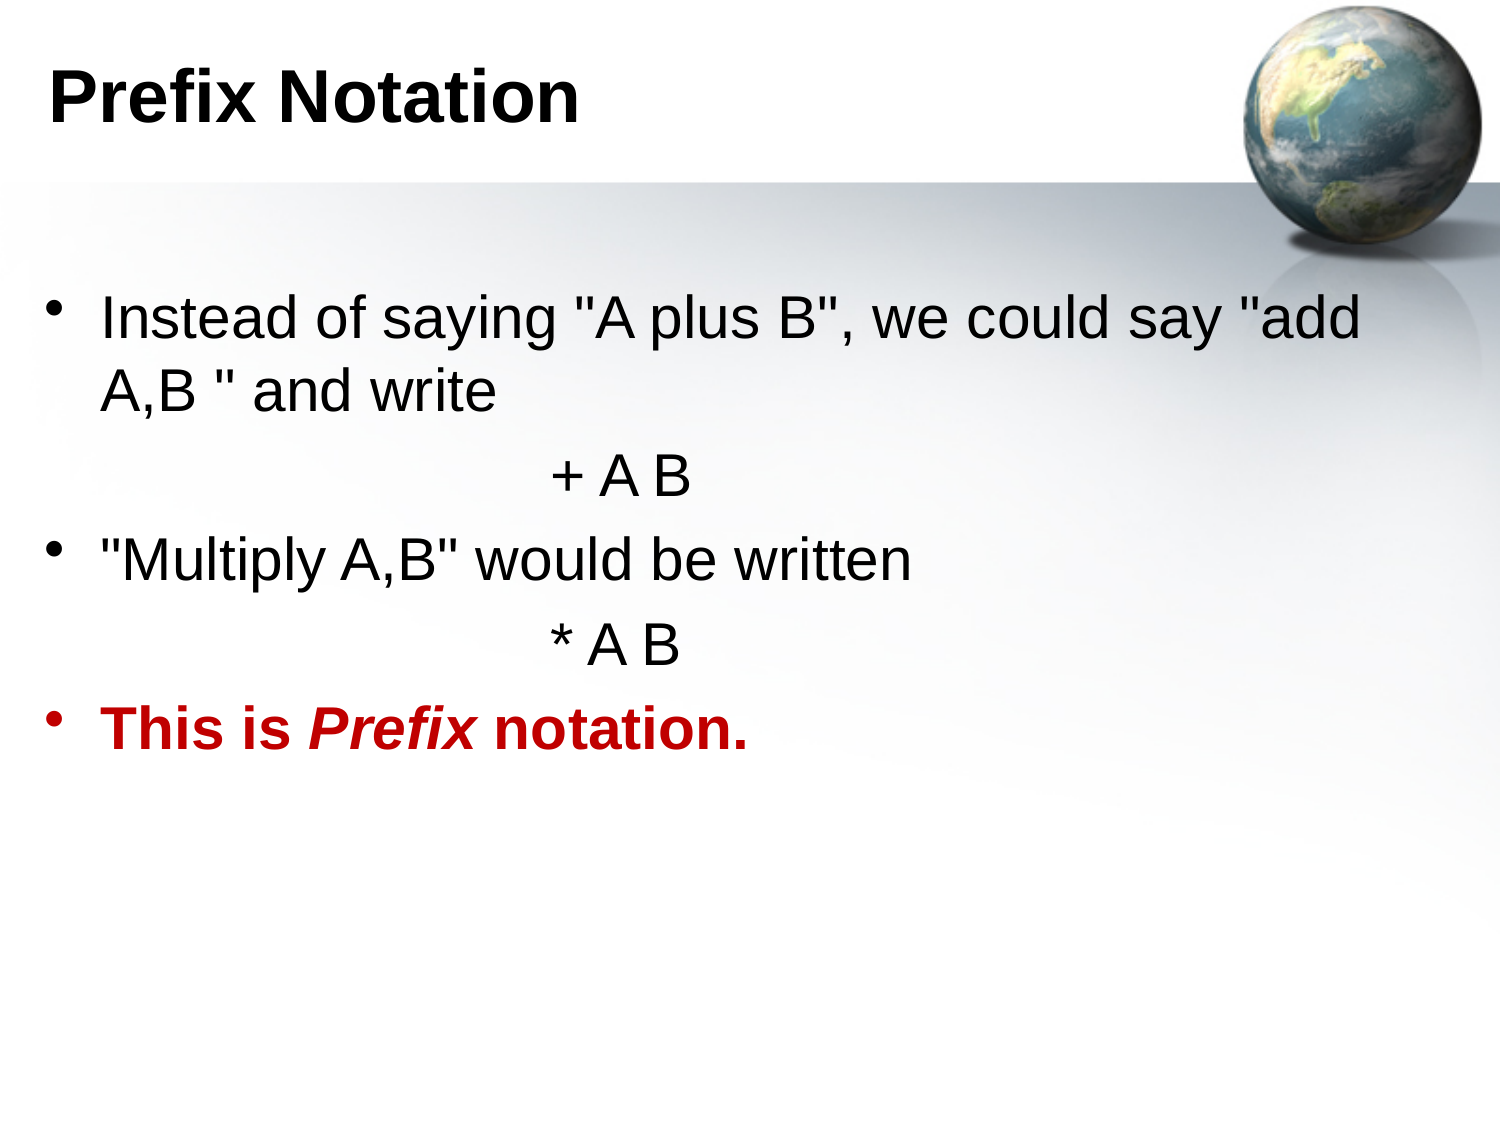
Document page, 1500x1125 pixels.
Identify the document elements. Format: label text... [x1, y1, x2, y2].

title Prefix Notation [33, 22, 1239, 162]
picture [0, 0, 1500, 1125]
list Instead of saying "A plus B", we could say "add A,B " and write + A B "Multiply A,B" would be written * A B This is Prefix notation. [28, 270, 1471, 995]
